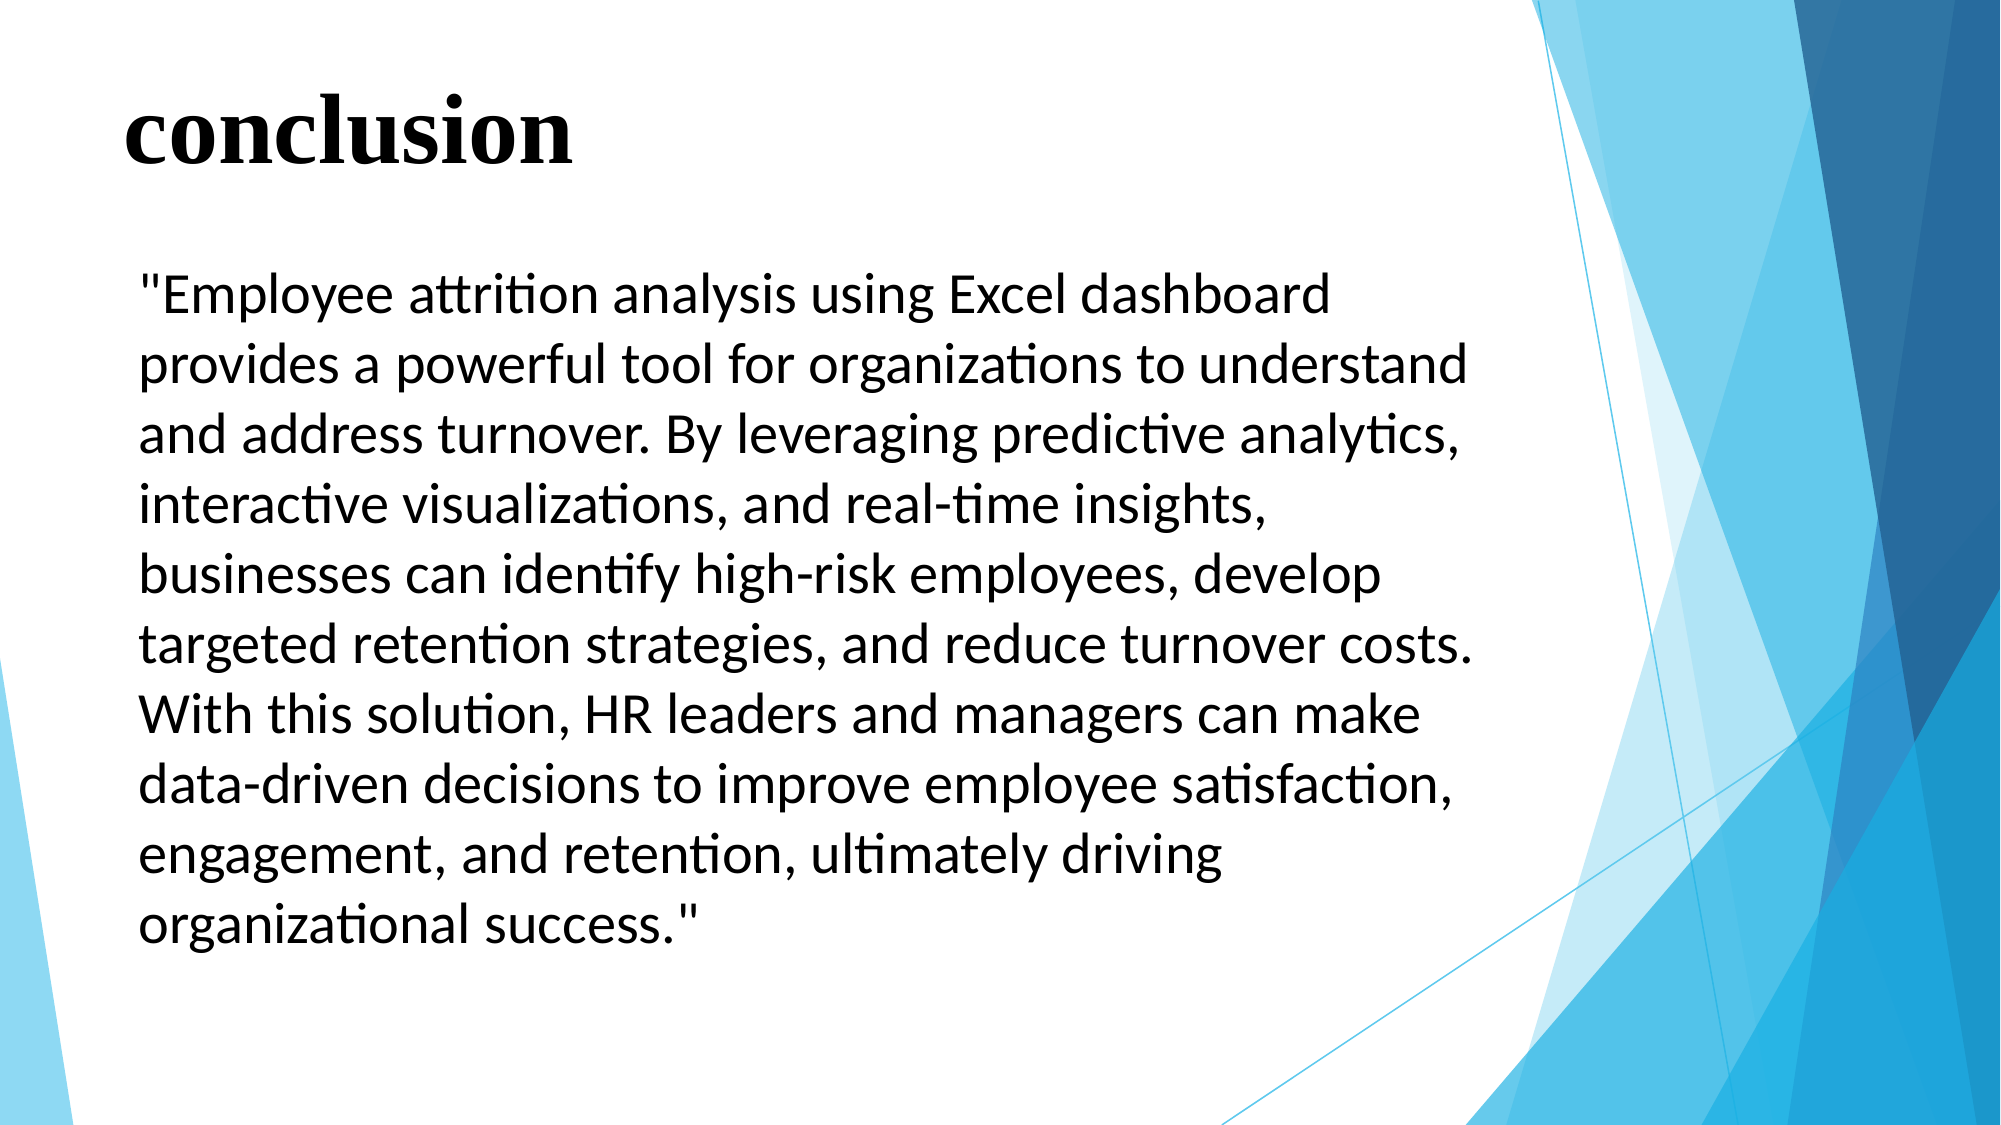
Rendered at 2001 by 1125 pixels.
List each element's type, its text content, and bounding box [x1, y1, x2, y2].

text_box "Employee attrition analysis using Excel dashboard provides a powerful tool for organizations to understand and address turnover. By leveraging predictive analytics, interactive visualizations, and real-time insights, businesses can identify high-risk employees, develop targeted retention strategies, and reduce turnover costs. With this solution, HR leaders and managers can make data-driven decisions to improve employee satisfaction, engagement, and retention, ultimately driving organizational success." [123, 108, 1533, 963]
title conclusion [123, 63, 1877, 182]
